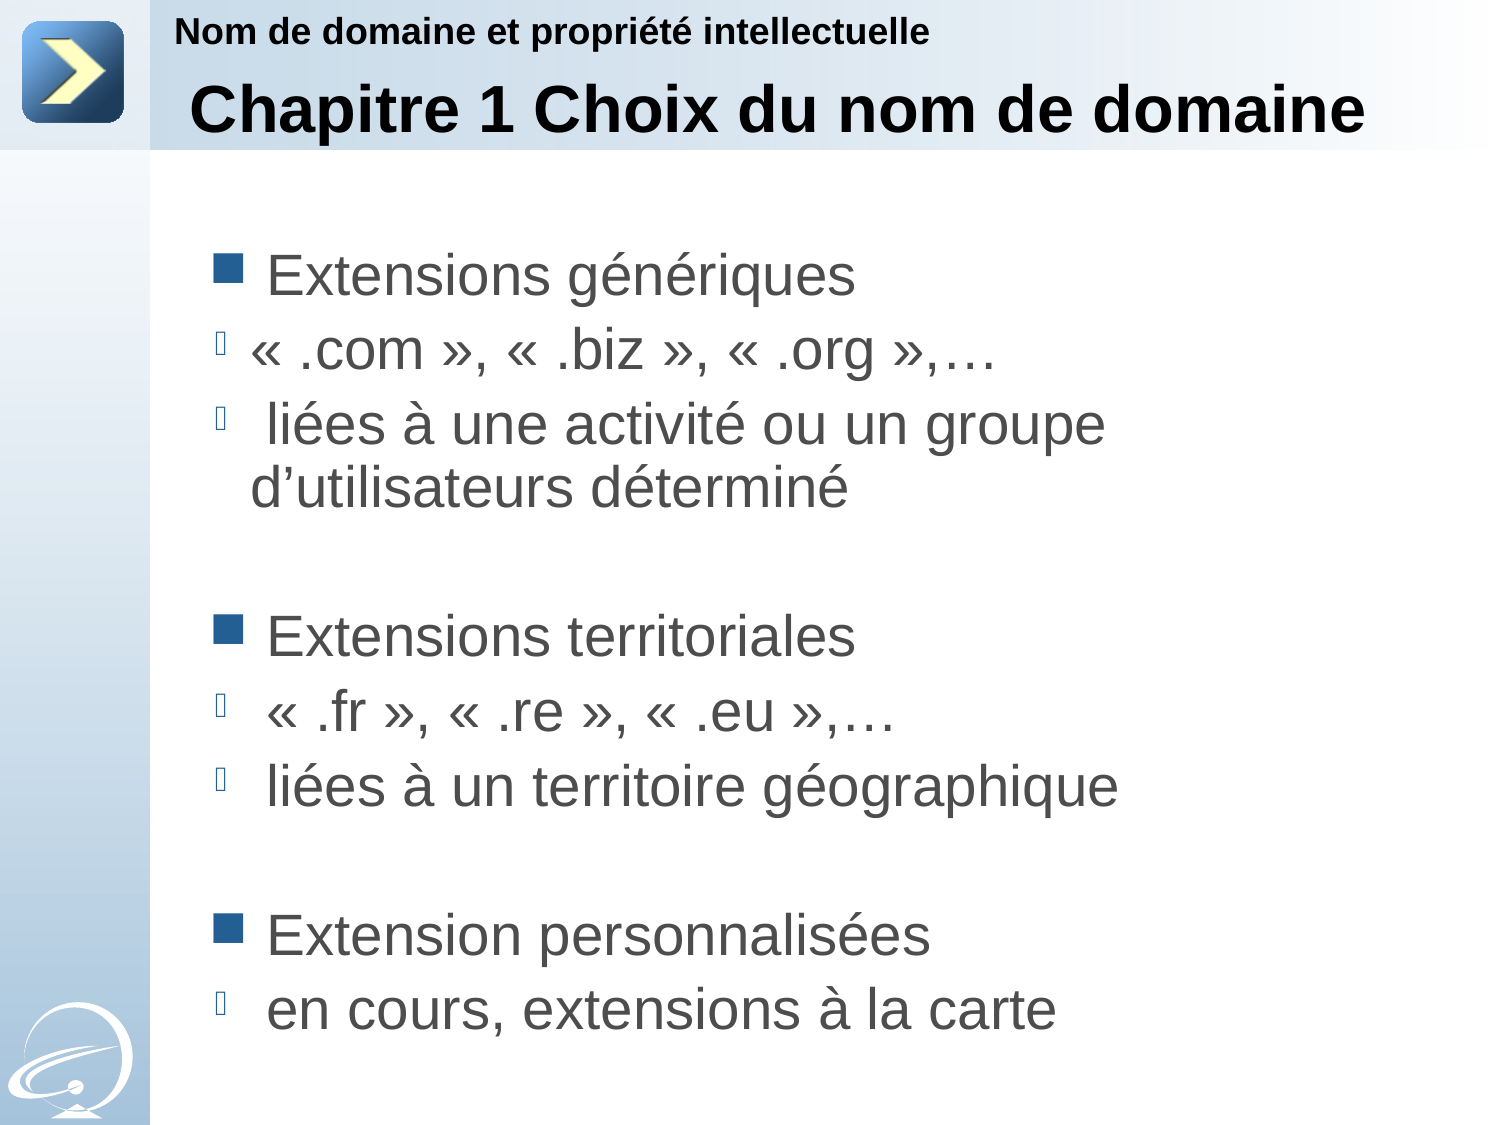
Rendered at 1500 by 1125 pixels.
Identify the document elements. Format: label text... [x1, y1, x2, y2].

text_box Extensions génériques « .com », « .biz », « .org »,… liées à une activité ou un groupe d’utilisateurs déterminé Extensions territoriales « .fr », « .re », « .eu »,… liées à un territoire géographique Extension personnalisées en cours, extensions à la carte [200, 237, 1438, 1050]
picture [21, 19, 129, 127]
title Chapitre 1 Choix du nom de domaine [174, 62, 1444, 149]
text_box Nom de domaine et propriété intellectuelle [159, 0, 1500, 60]
